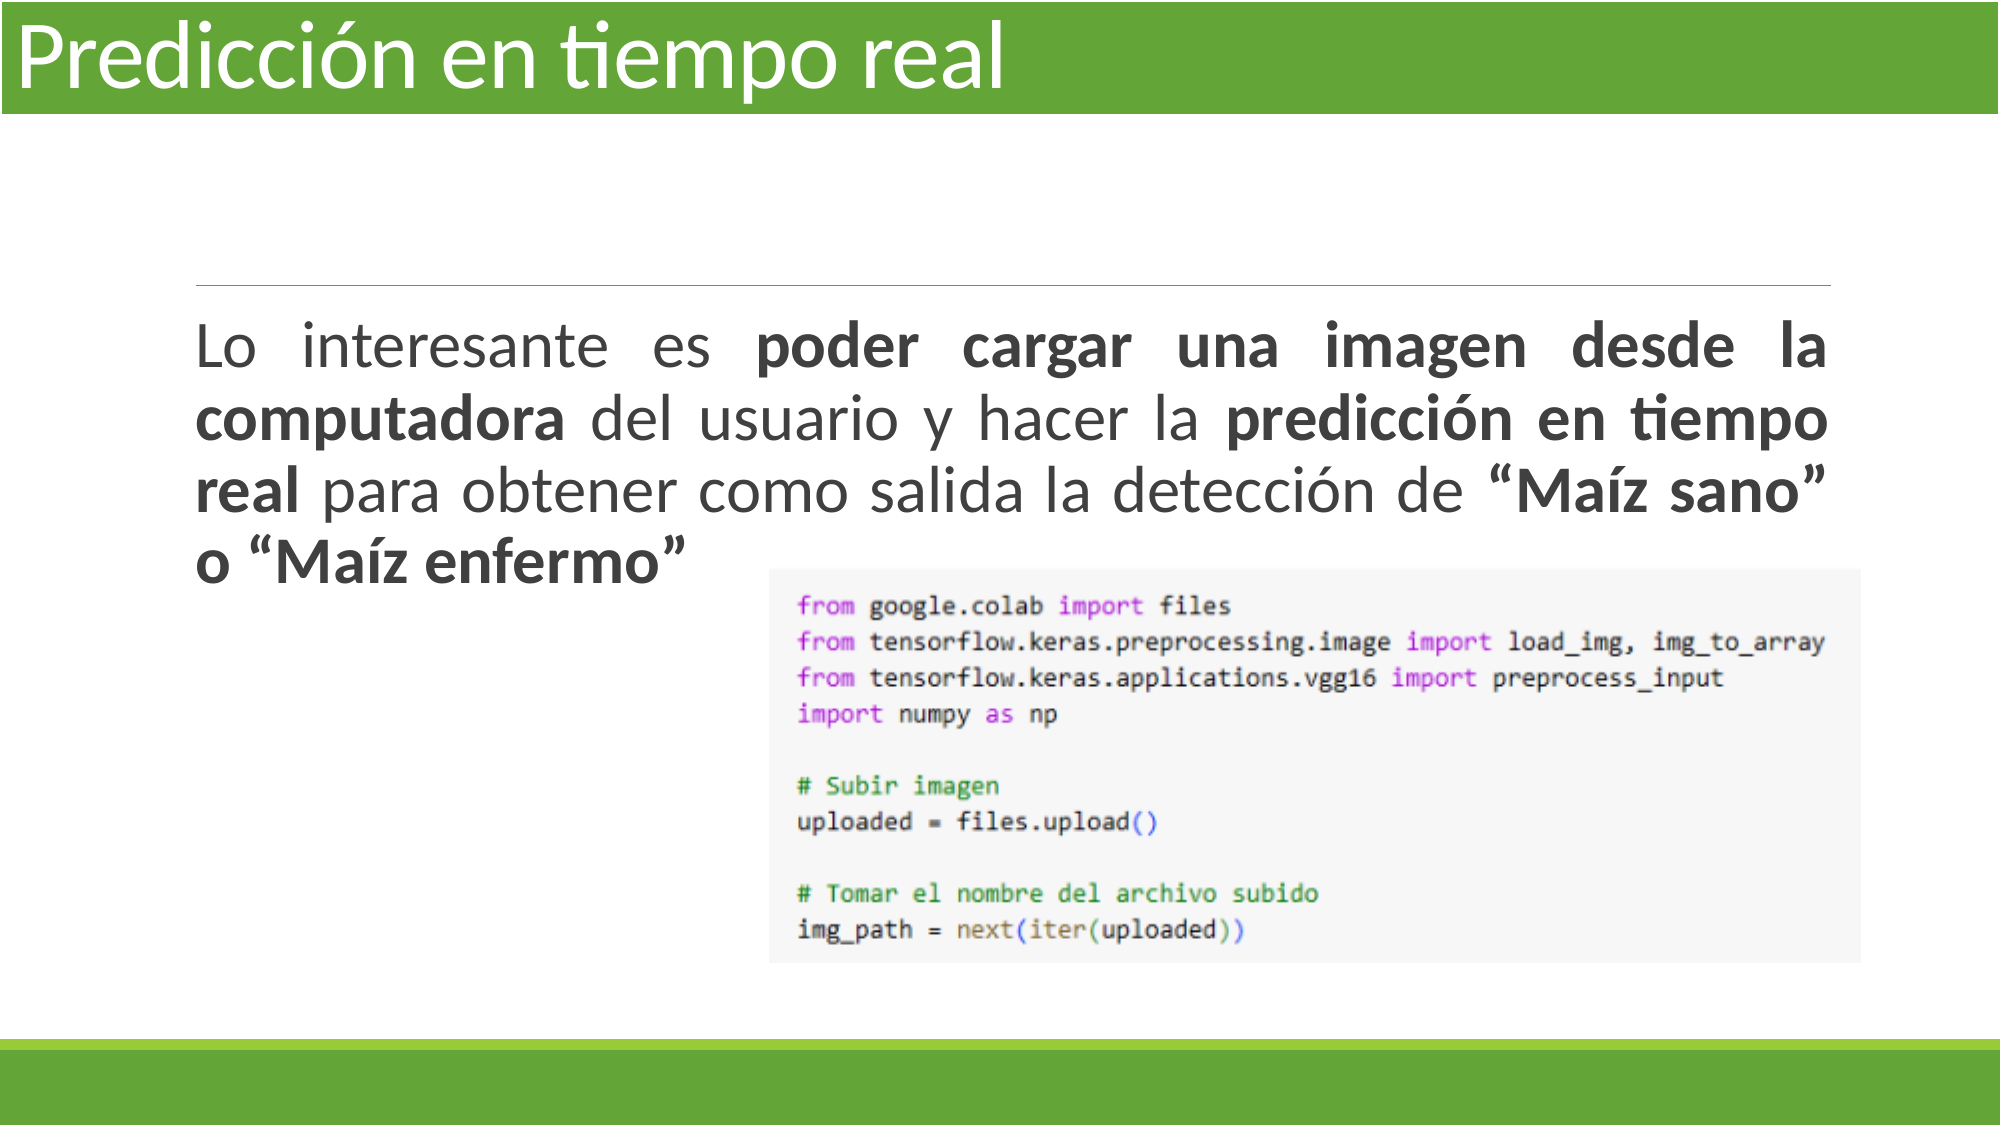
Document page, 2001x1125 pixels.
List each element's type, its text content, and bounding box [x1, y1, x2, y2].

picture [768, 560, 1862, 964]
title Predicción en tiempo real [0, 0, 2000, 118]
list Lo interesante es poder cargar una imagen desde la computadora del usuario y hacer la predicción en tiempo real para obtener como salida la detección de “Maíz sano” o “Maíz enfermo” [180, 302, 1830, 963]
